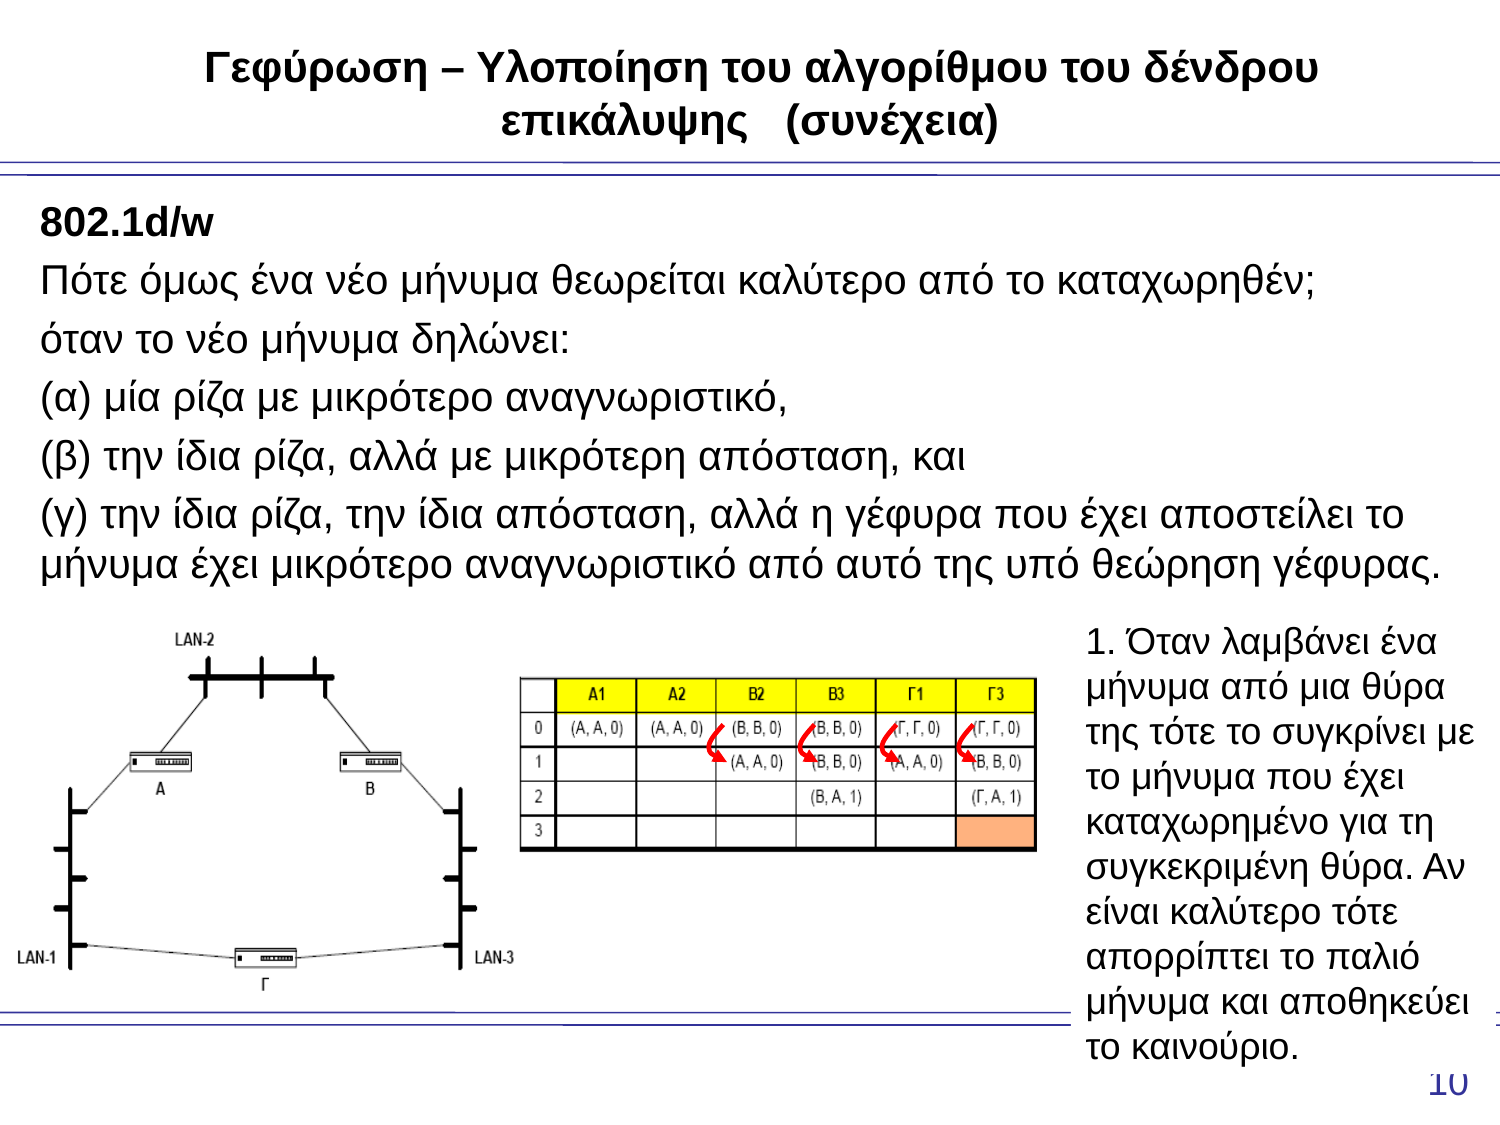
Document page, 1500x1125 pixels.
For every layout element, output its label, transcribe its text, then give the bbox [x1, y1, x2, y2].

text_box 1. Όταν λαμβάνει ένα μήνυμα από μια θύρα της τότε το συγκρίνει με το μήνυμα που έχει καταχωρημένο για τη συγκεκριμένη θύρα. Αν είναι καλύτερο τότε απορρίπτει το παλιό μήνυμα και αποθηκεύει το καινούριο. [1070, 609, 1496, 1075]
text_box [708, 724, 978, 763]
slide_number 10 [1412, 1075, 1496, 1100]
picture [14, 612, 1088, 1001]
title Γεφύρωση – Υλοποίηση του αλγορίθμου του δένδρου επικάλυψης (συνέχεια) [75, 45, 1425, 138]
list 802.1d/w Πότε όμως ένα νέο μήνυμα θεωρείται καλύτερο από το καταχωρηθέν; όταν το νέο μήνυμα δηλώνει: (α) μία ρίζα με μικρότερο αναγνωριστικό, (β) την ίδια ρίζα, αλλά με μικρότερη απόσταση, και (γ) την ίδια ρίζα, την ίδια απόσταση, αλλά η γέφυρα που έχει αποστείλει το μήνυμα έχει μικρότερο αναγνωριστικό από αυτό της υπό θεώρηση γέφυρας. [24, 187, 1463, 610]
